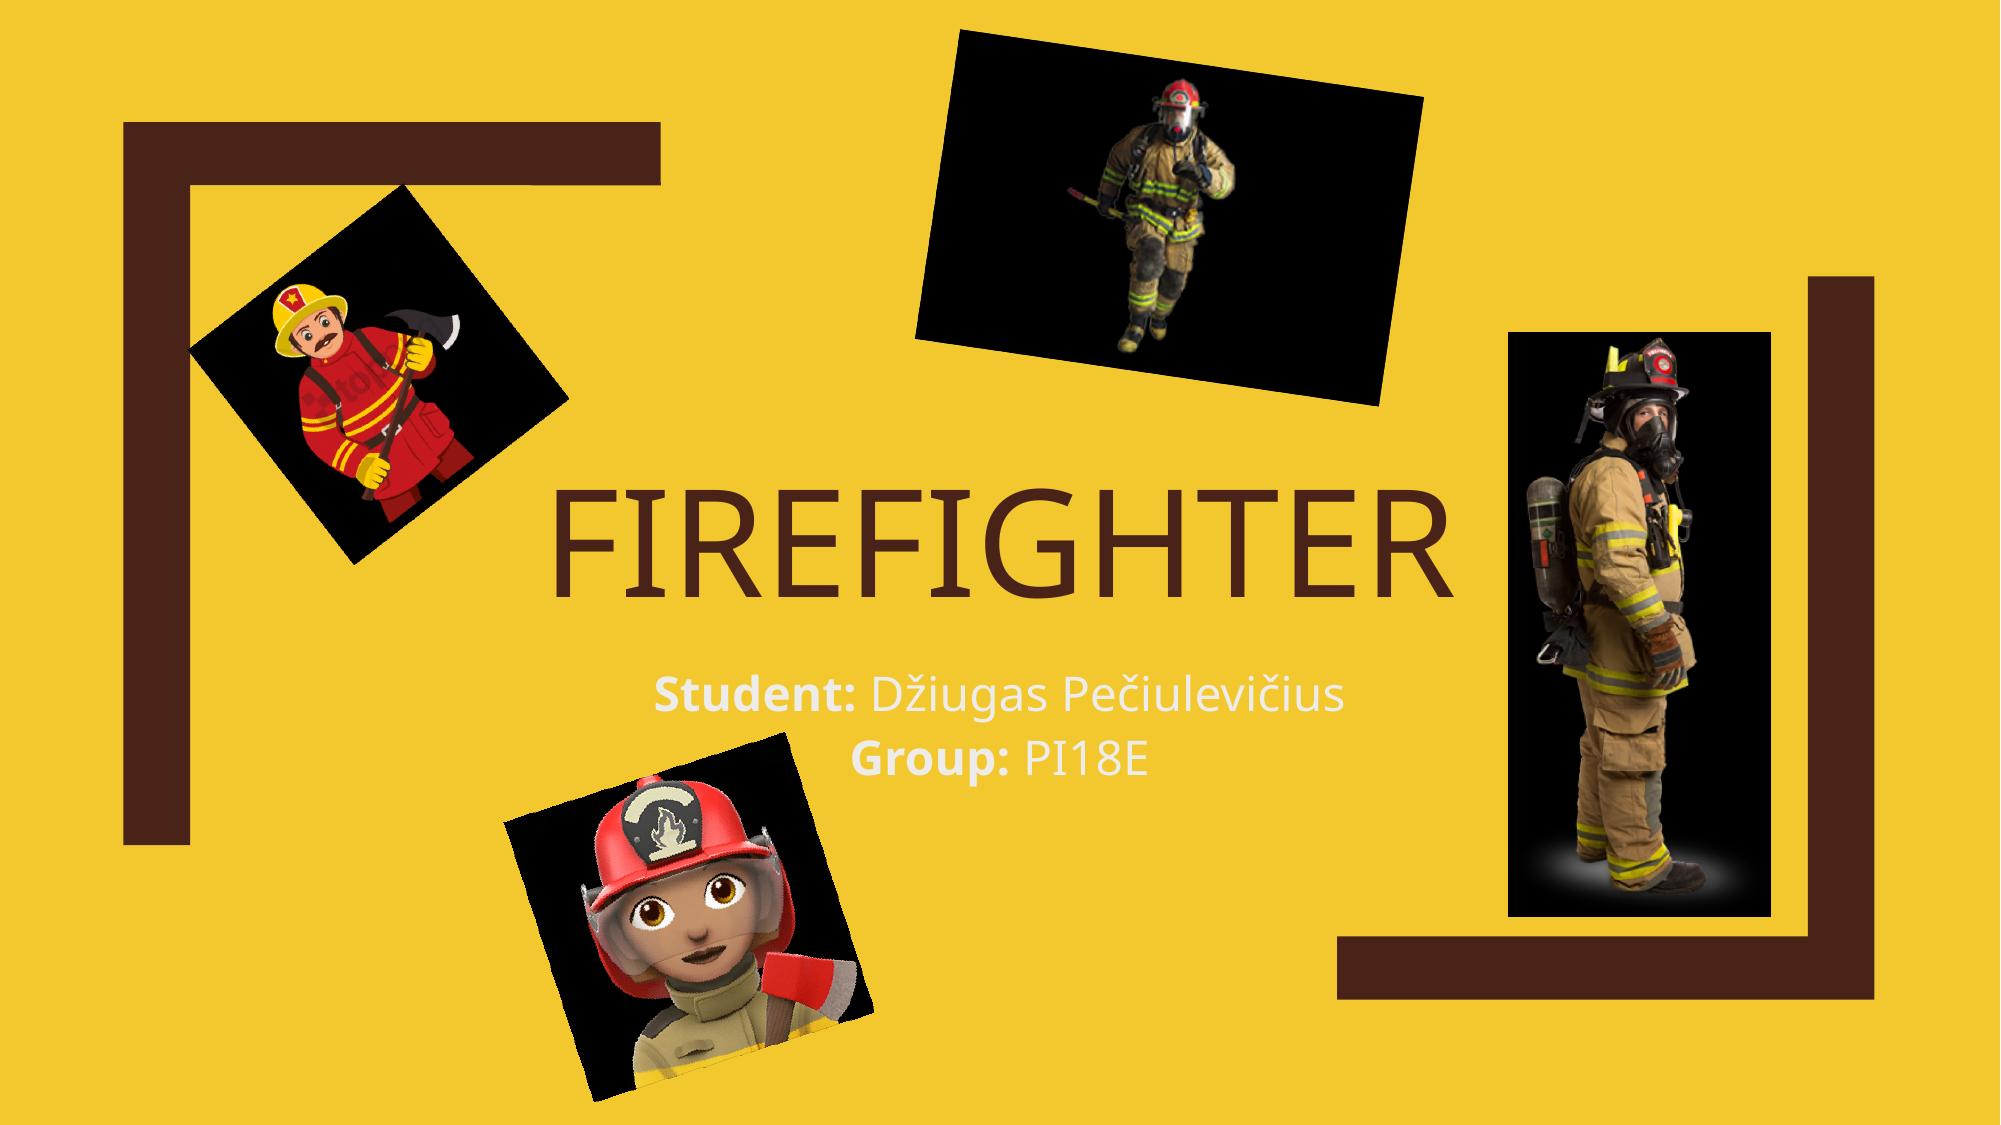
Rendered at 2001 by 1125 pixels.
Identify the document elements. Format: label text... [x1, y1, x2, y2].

subtitle Student: Džiugas Pečiulevičius Group: PI18E [439, 649, 1508, 828]
title FIREFIGHTER [314, 293, 1686, 638]
picture [1508, 332, 1771, 917]
picture [188, 184, 569, 565]
picture [503, 732, 874, 1102]
picture [915, 30, 1424, 406]
